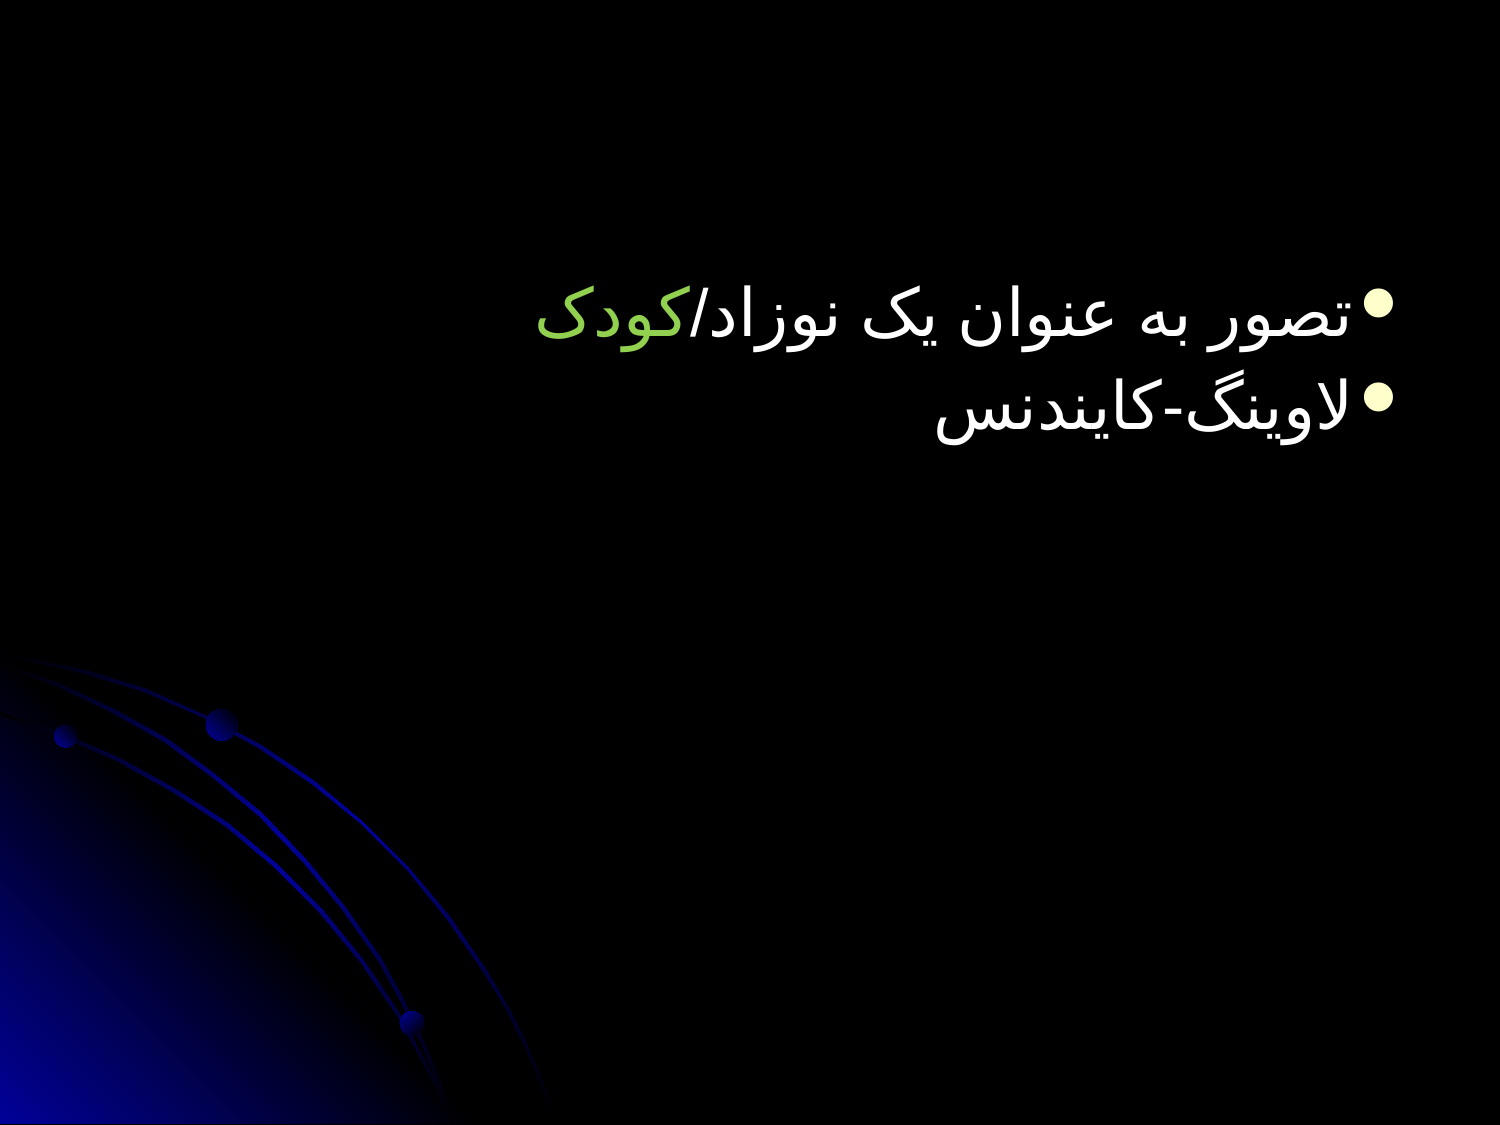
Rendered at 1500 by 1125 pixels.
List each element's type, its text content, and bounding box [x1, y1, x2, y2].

list تصور به عنوان یک نوزاد/کودک لاوینگ-کایندنس [74, 262, 1426, 1006]
